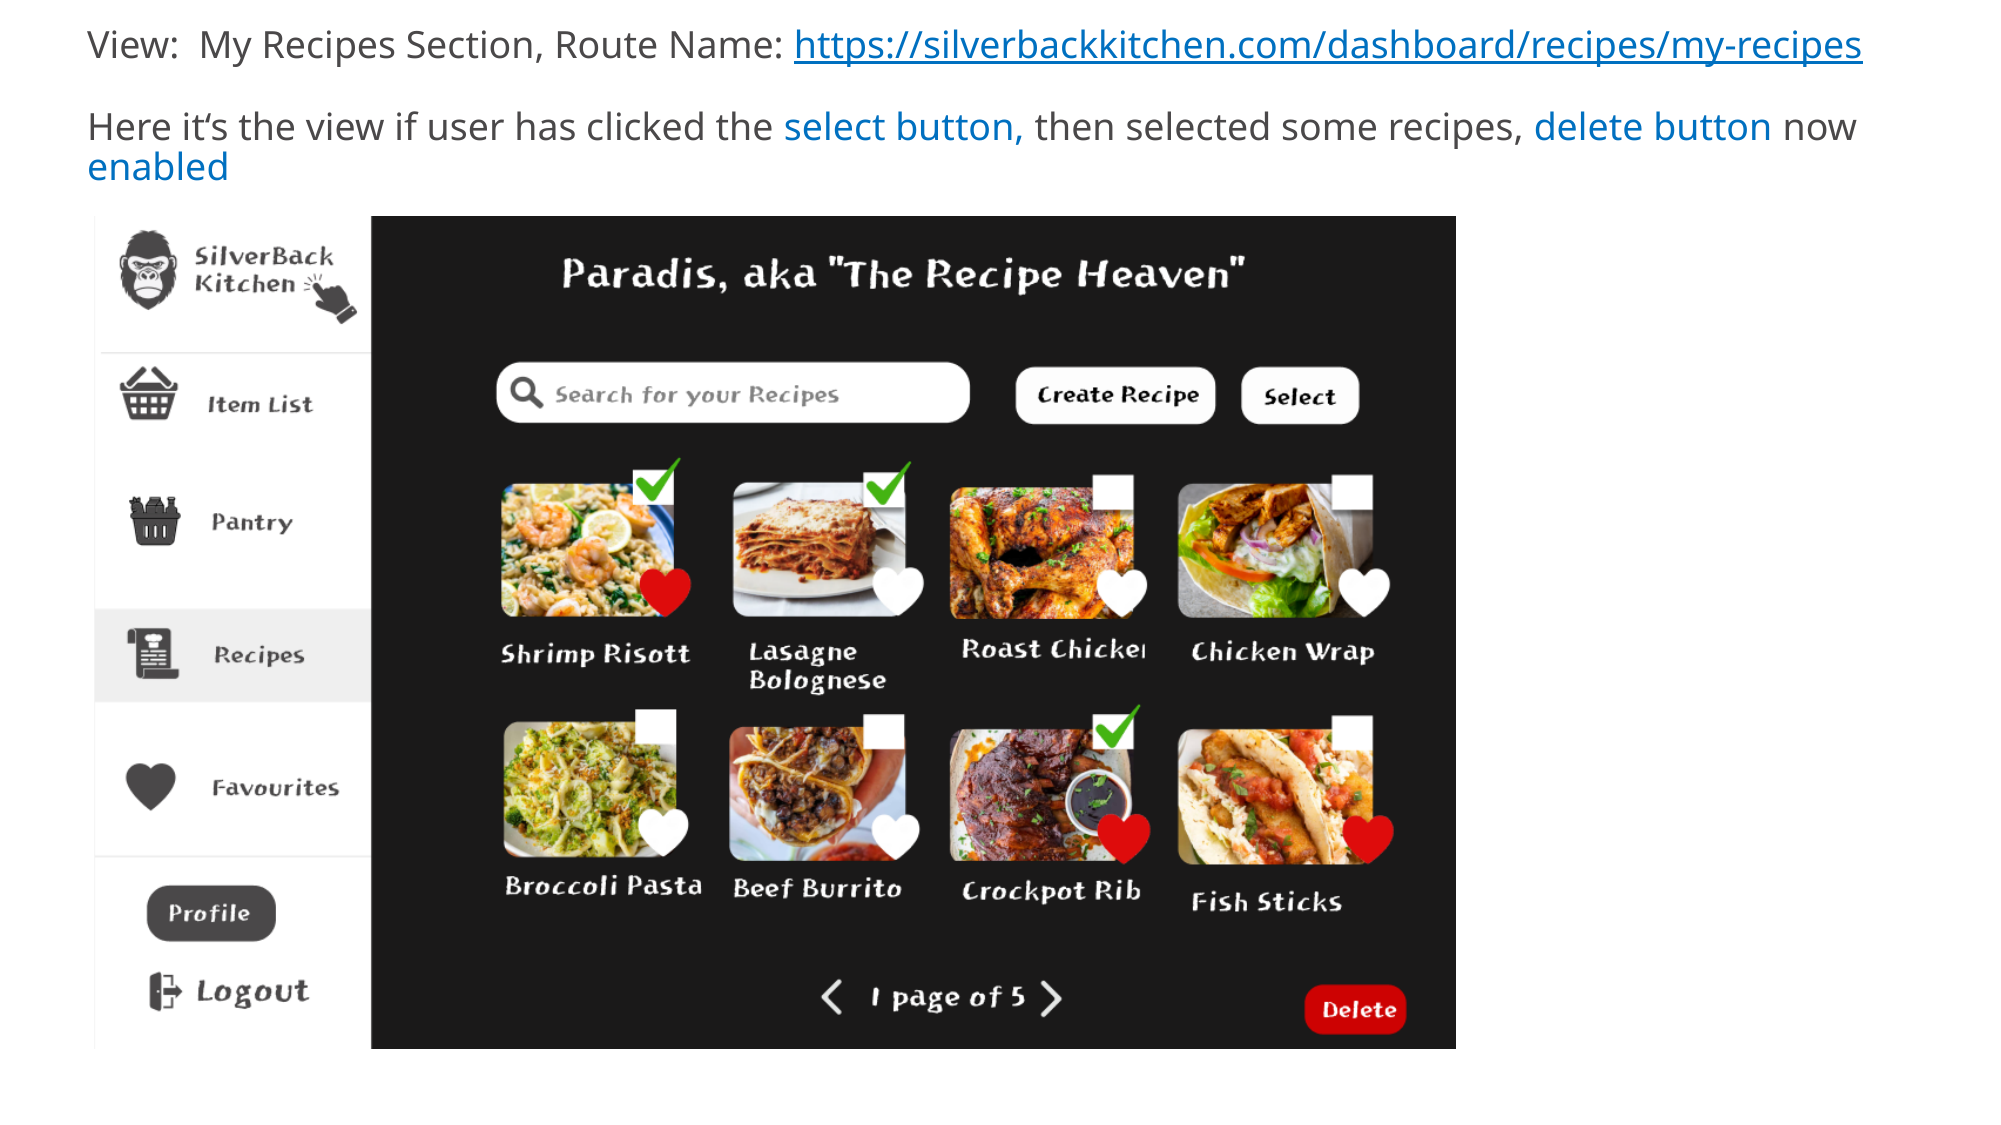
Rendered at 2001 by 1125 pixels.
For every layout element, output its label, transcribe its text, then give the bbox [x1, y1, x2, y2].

title View: My Recipes Section, Route Name: https://silverbackkitchen.com/dashboard/recipes/my-recipes Here it‘s the view if user has clicked the select button, then selected some recipes, delete button now enabled [71, 47, 1977, 162]
picture [94, 216, 1456, 1049]
